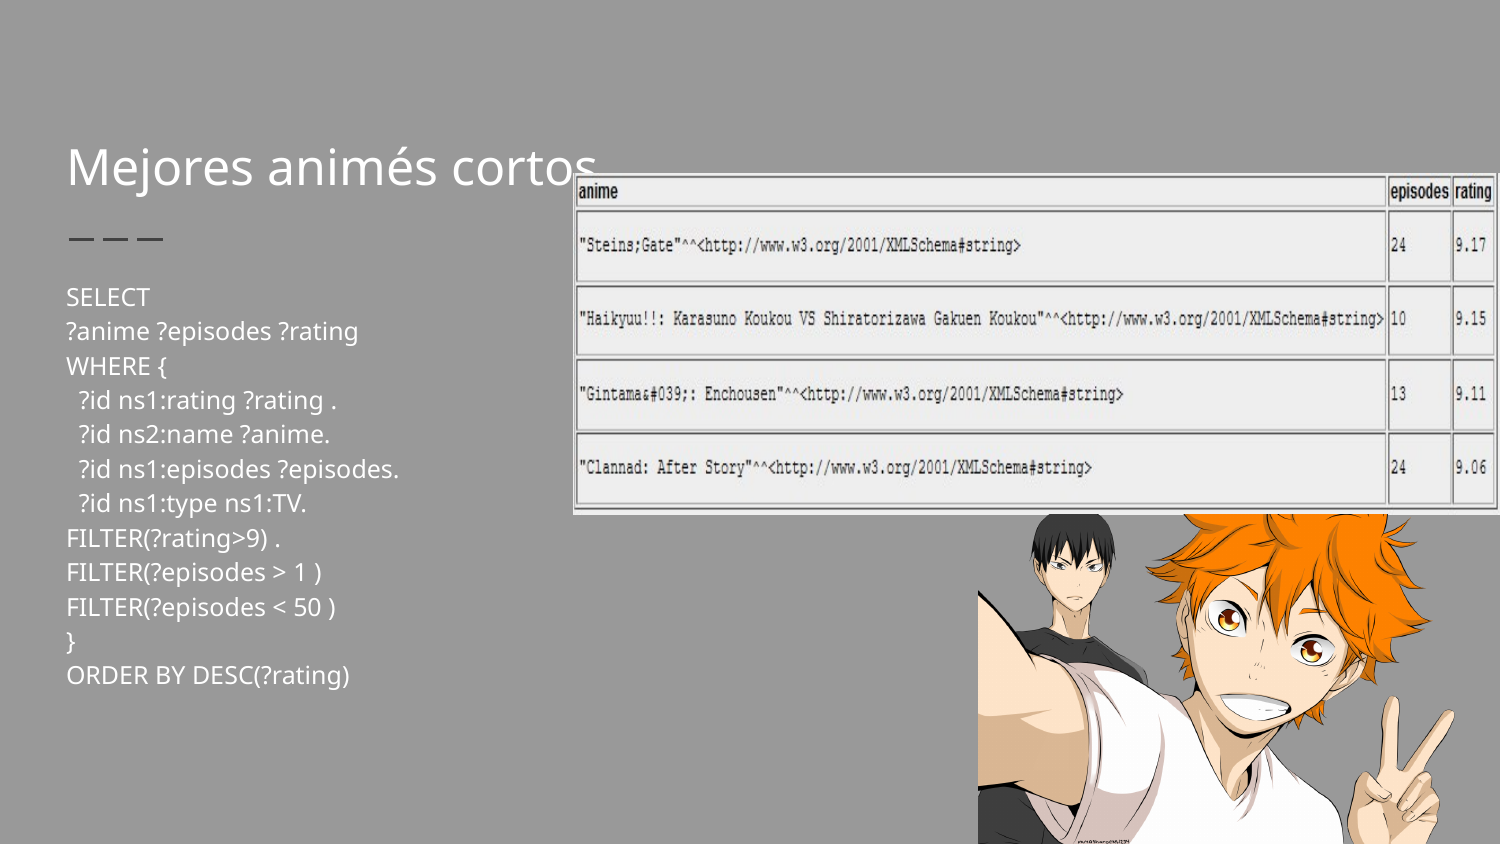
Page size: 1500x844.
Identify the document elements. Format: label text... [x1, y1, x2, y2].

picture [573, 172, 1500, 844]
title Mejores animés cortos [51, 86, 637, 211]
list SELECT ?anime ?episodes ?rating WHERE { ?id ns1:rating ?rating . ?id ns2:name ?anime. ?id ns1:episodes ?episodes. ?id ns1:type ns1:TV. FILTER(?rating>9) . FILTER(?episodes > 1 ) FILTER(?episodes < 50 ) } ORDER BY DESC(?rating) [51, 261, 544, 746]
